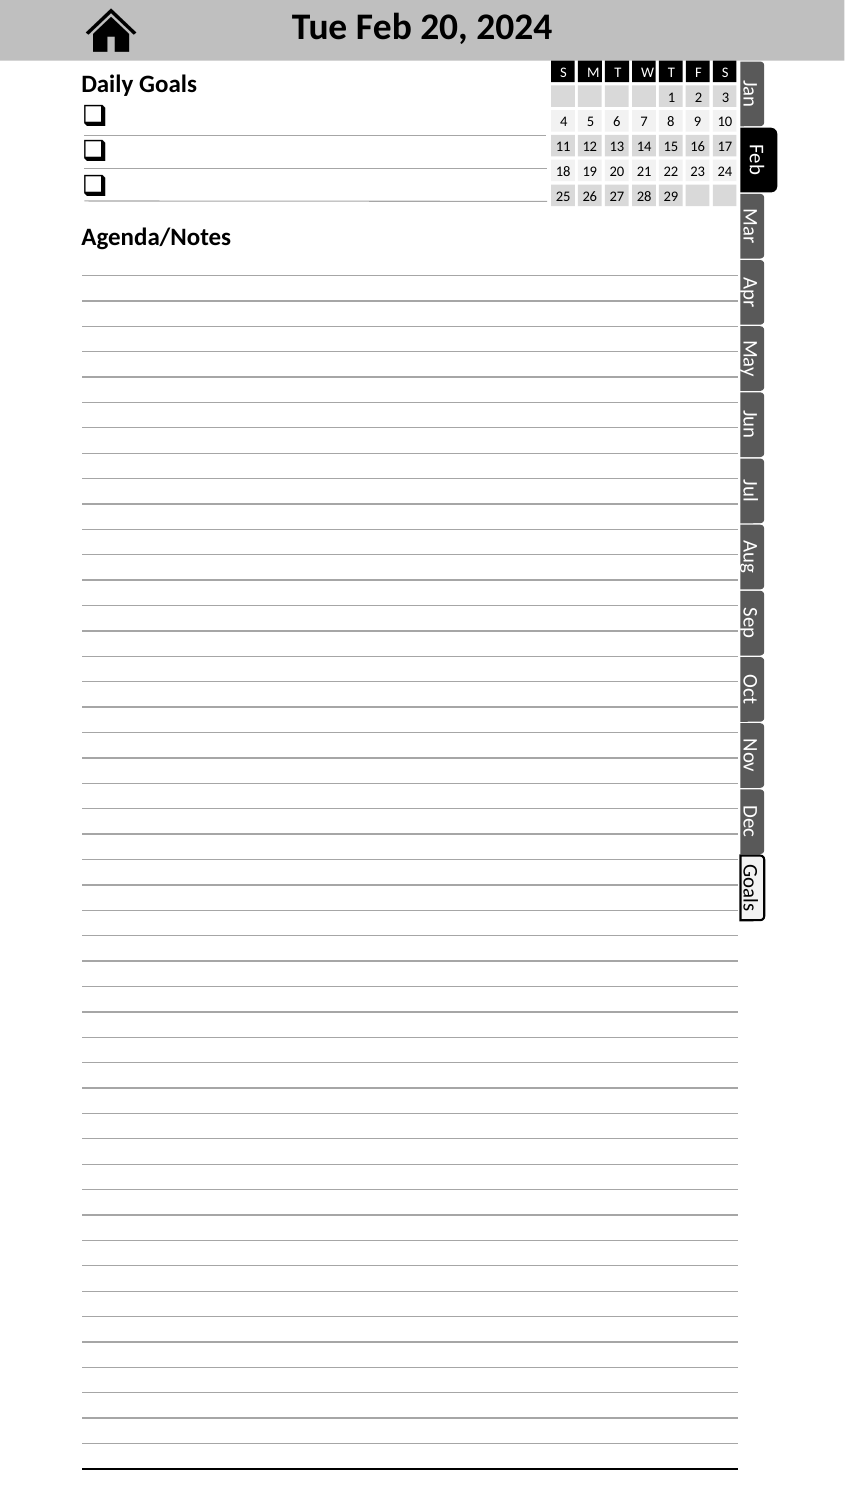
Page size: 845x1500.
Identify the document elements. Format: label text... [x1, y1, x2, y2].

list Tue Feb 20, 2024 [190, 0, 655, 61]
picture [82, 1, 140, 59]
